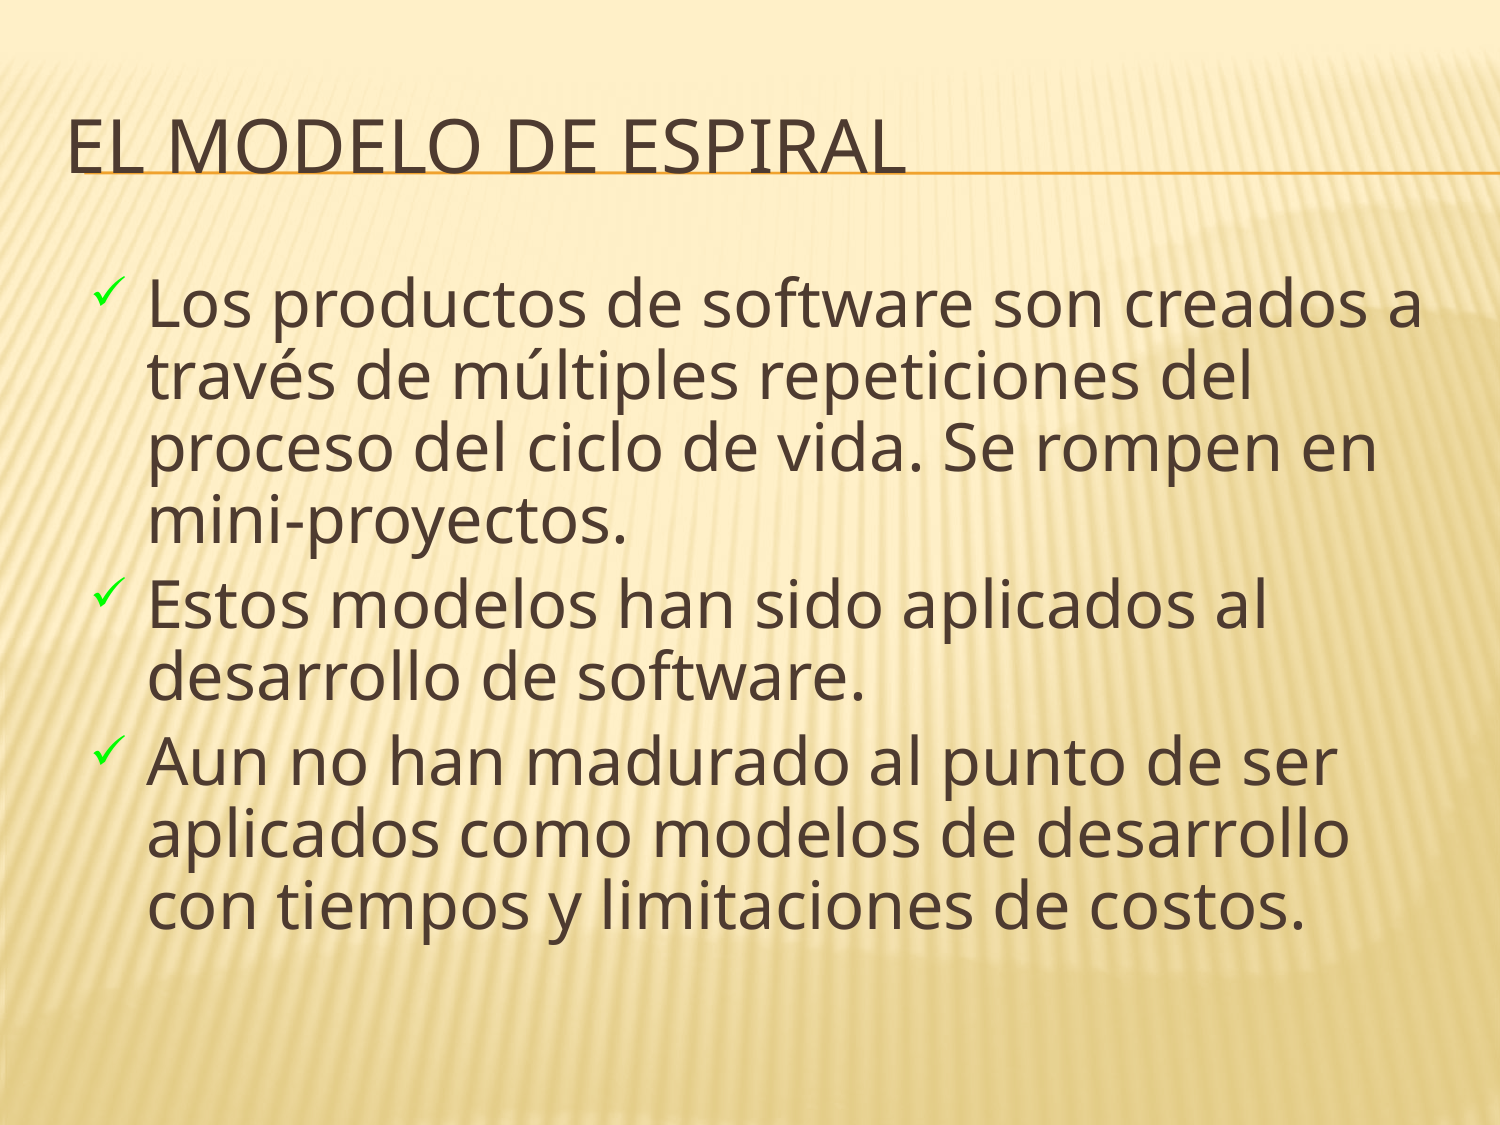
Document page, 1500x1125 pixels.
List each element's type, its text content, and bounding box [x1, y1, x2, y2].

list Los productos de software son creados a través de múltiples repeticiones del proceso del ciclo de vida. Se rompen en mini-proyectos. Estos modelos han sido aplicados al desarrollo de software. Aun no han madurado al punto de ser aplicados como modelos de desarrollo con tiempos y limitaciones de costos. [75, 262, 1454, 1062]
title El Modelo de Espiral [50, 75, 1475, 213]
